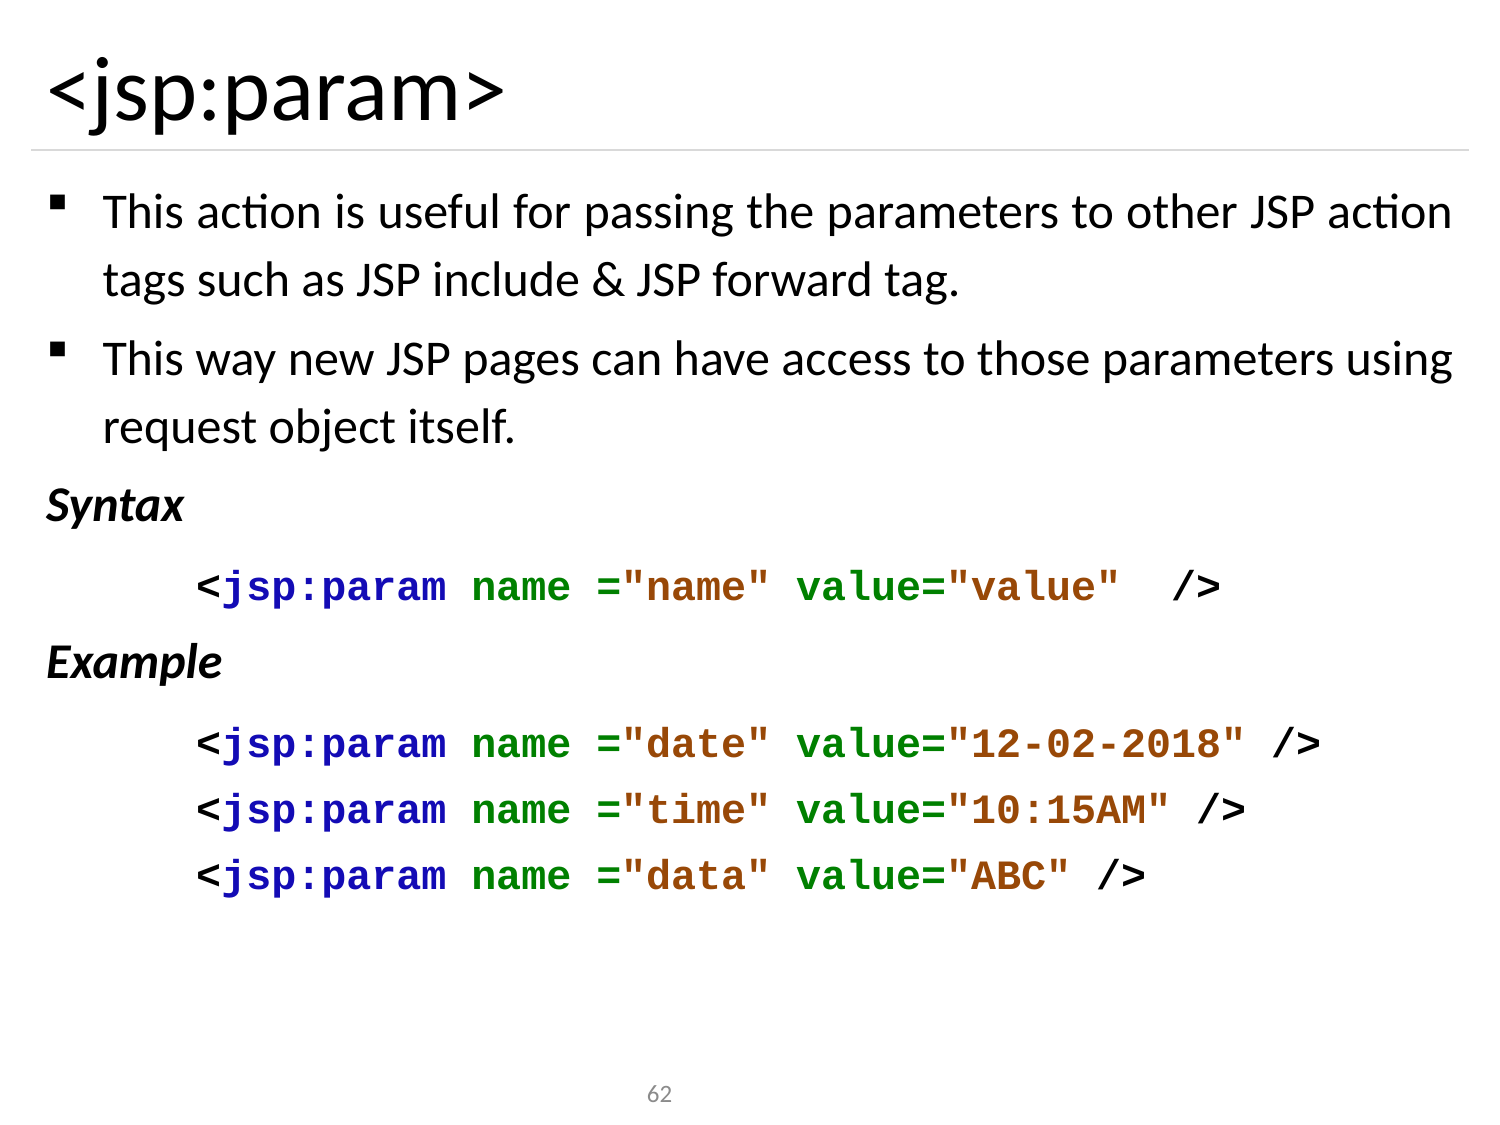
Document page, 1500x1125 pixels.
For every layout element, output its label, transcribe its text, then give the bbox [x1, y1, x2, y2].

slide_number 62 [587, 1062, 688, 1123]
list This action is useful for passing the parameters to other JSP action tags such as JSP include & JSP forward tag. This way new JSP pages can have access to those parameters using request object itself. Syntax <jsp:param name ="name" value="value" /> Example <jsp:param name ="date" value="12-02-2018" /> <jsp:param name ="time" value="10:15AM" /> <jsp:param name ="data" value="ABC" /> [31, 162, 1469, 1038]
title <jsp:param> [31, 17, 1469, 150]
